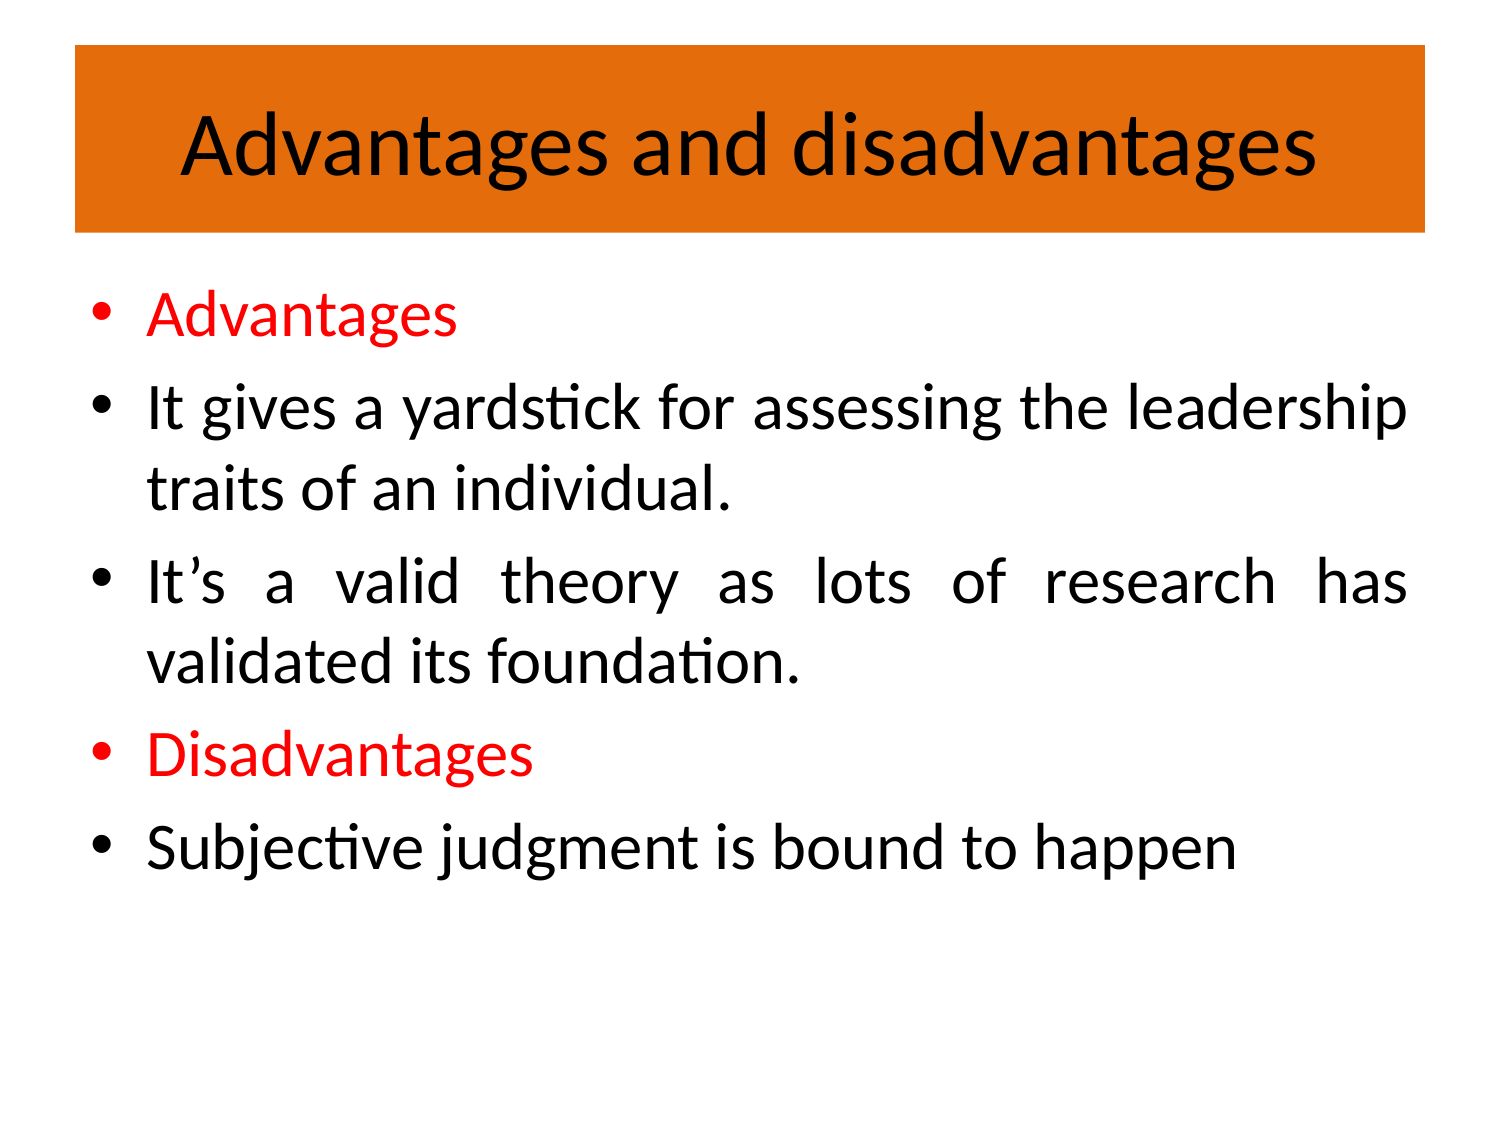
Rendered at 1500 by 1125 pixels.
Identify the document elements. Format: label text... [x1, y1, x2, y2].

title Advantages and disadvantages [75, 45, 1425, 233]
list Advantages It gives a yardstick for assessing the leadership traits of an individual. It’s a valid theory as lots of research has validated its foundation. Disadvantages Subjective judgment is bound to happen [75, 262, 1425, 1005]
